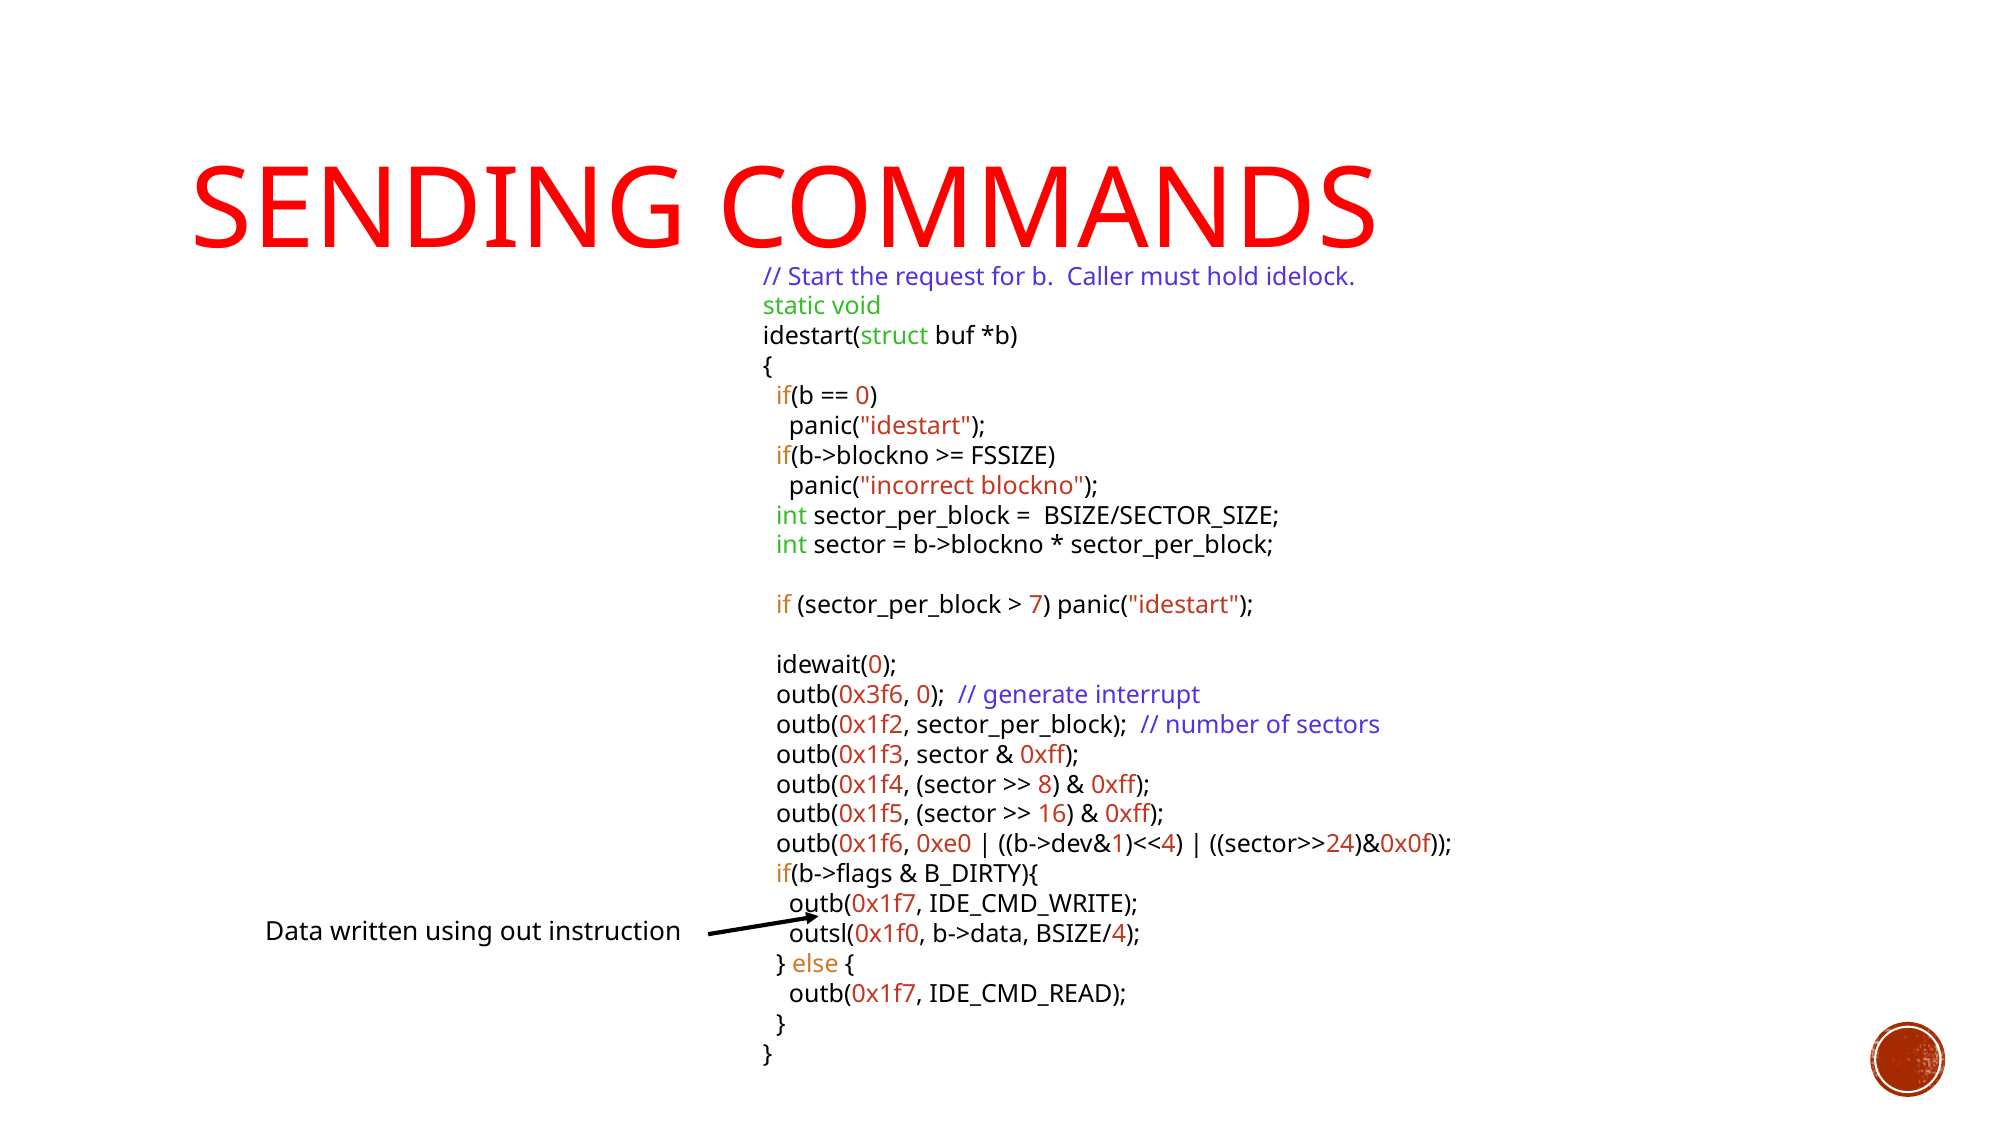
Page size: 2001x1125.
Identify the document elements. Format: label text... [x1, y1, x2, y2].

text_box Data written using out instruction [259, 908, 703, 952]
text_box [708, 911, 819, 935]
text_box // Start the request for b. Caller must hold idelock. static void idestart(struct buf *b) { if(b == 0) panic("idestart"); if(b->blockno >= FSSIZE) panic("incorrect blockno"); int sector_per_block = BSIZE/SECTOR_SIZE; int sector = b->blockno * sector_per_block; if (sector_per_block > 7) panic("idestart"); idewait(0); outb(0x3f6, 0); // generate interrupt outb(0x1f2, sector_per_block); // number of sectors outb(0x1f3, sector & 0xff); outb(0x1f4, (sector >> 8) & 0xff); outb(0x1f5, (sector >> 16) & 0xff); outb(0x1f6, 0xe0 | ((b->dev&1)<<4) | ((sector>>24)&0x0f)); if(b->flags & B_DIRTY){ outb(0x1f7, IDE_CMD_WRITE); outsl(0x1f0, b->data, BSIZE/4); } else { outb(0x1f7, IDE_CMD_READ); } } [756, 254, 1459, 1073]
title Sending Commands [175, 79, 1826, 344]
